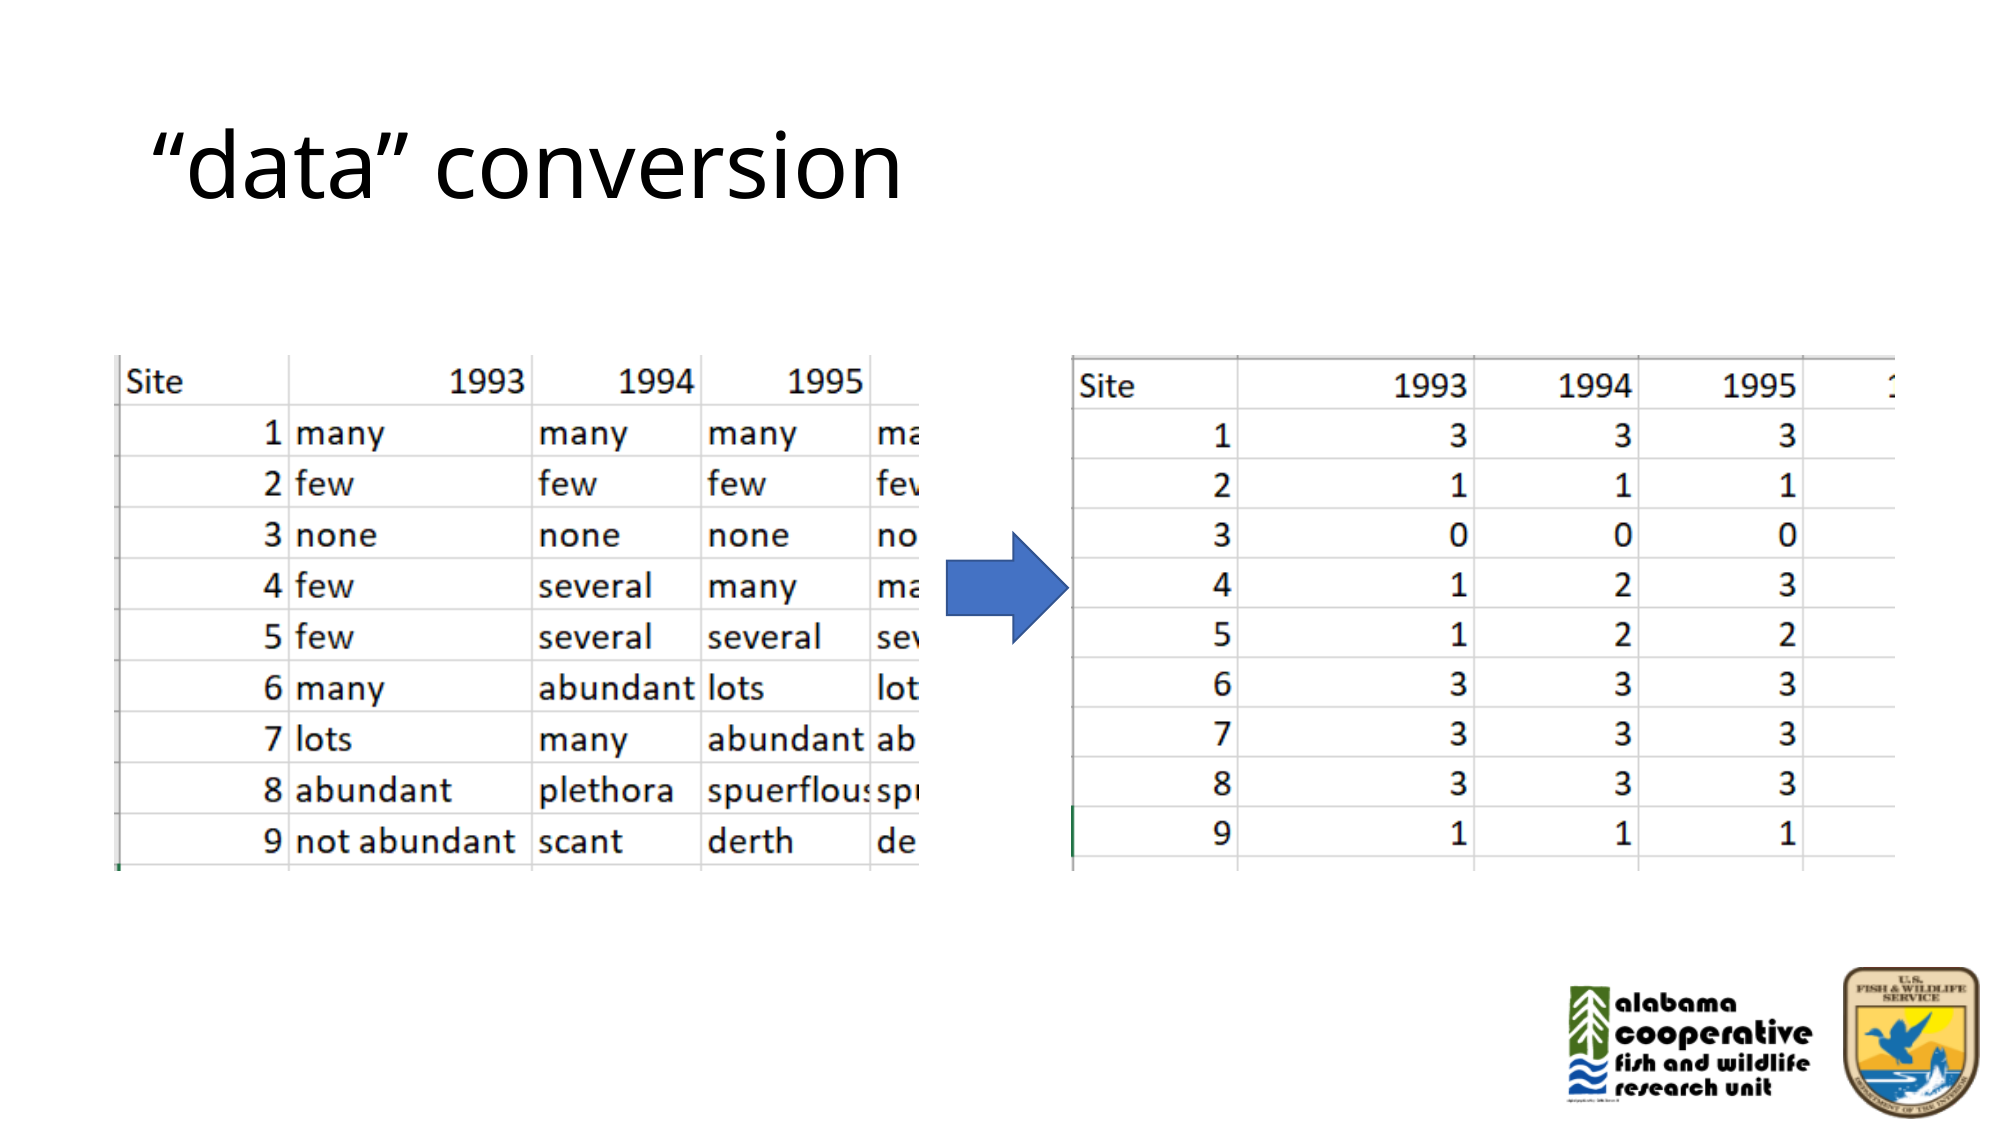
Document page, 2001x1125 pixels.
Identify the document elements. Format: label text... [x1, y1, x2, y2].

title “data” conversion [137, 59, 1863, 278]
text_box [945, 530, 1070, 645]
picture [114, 355, 919, 871]
picture [1842, 966, 1980, 1119]
picture [1551, 973, 1834, 1119]
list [1070, 355, 1895, 871]
